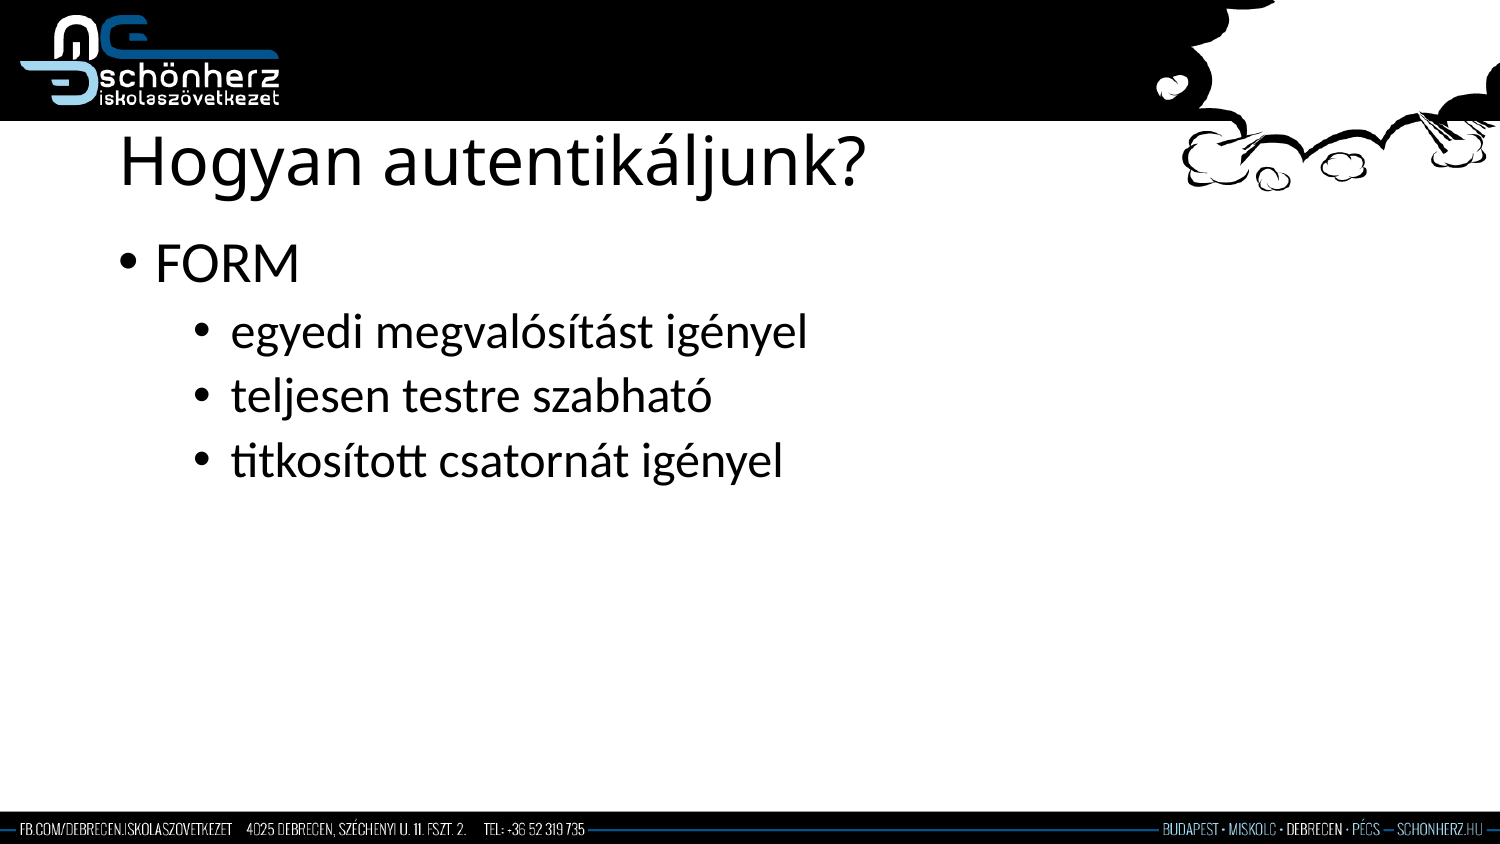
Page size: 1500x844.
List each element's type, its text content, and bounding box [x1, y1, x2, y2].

list FORM egyedi megvalósítást igényel teljesen testre szabható titkosított csatornát igényel [103, 224, 1397, 760]
picture [0, 0, 1500, 844]
title Hogyan autentikáljunk? [103, 44, 1397, 208]
